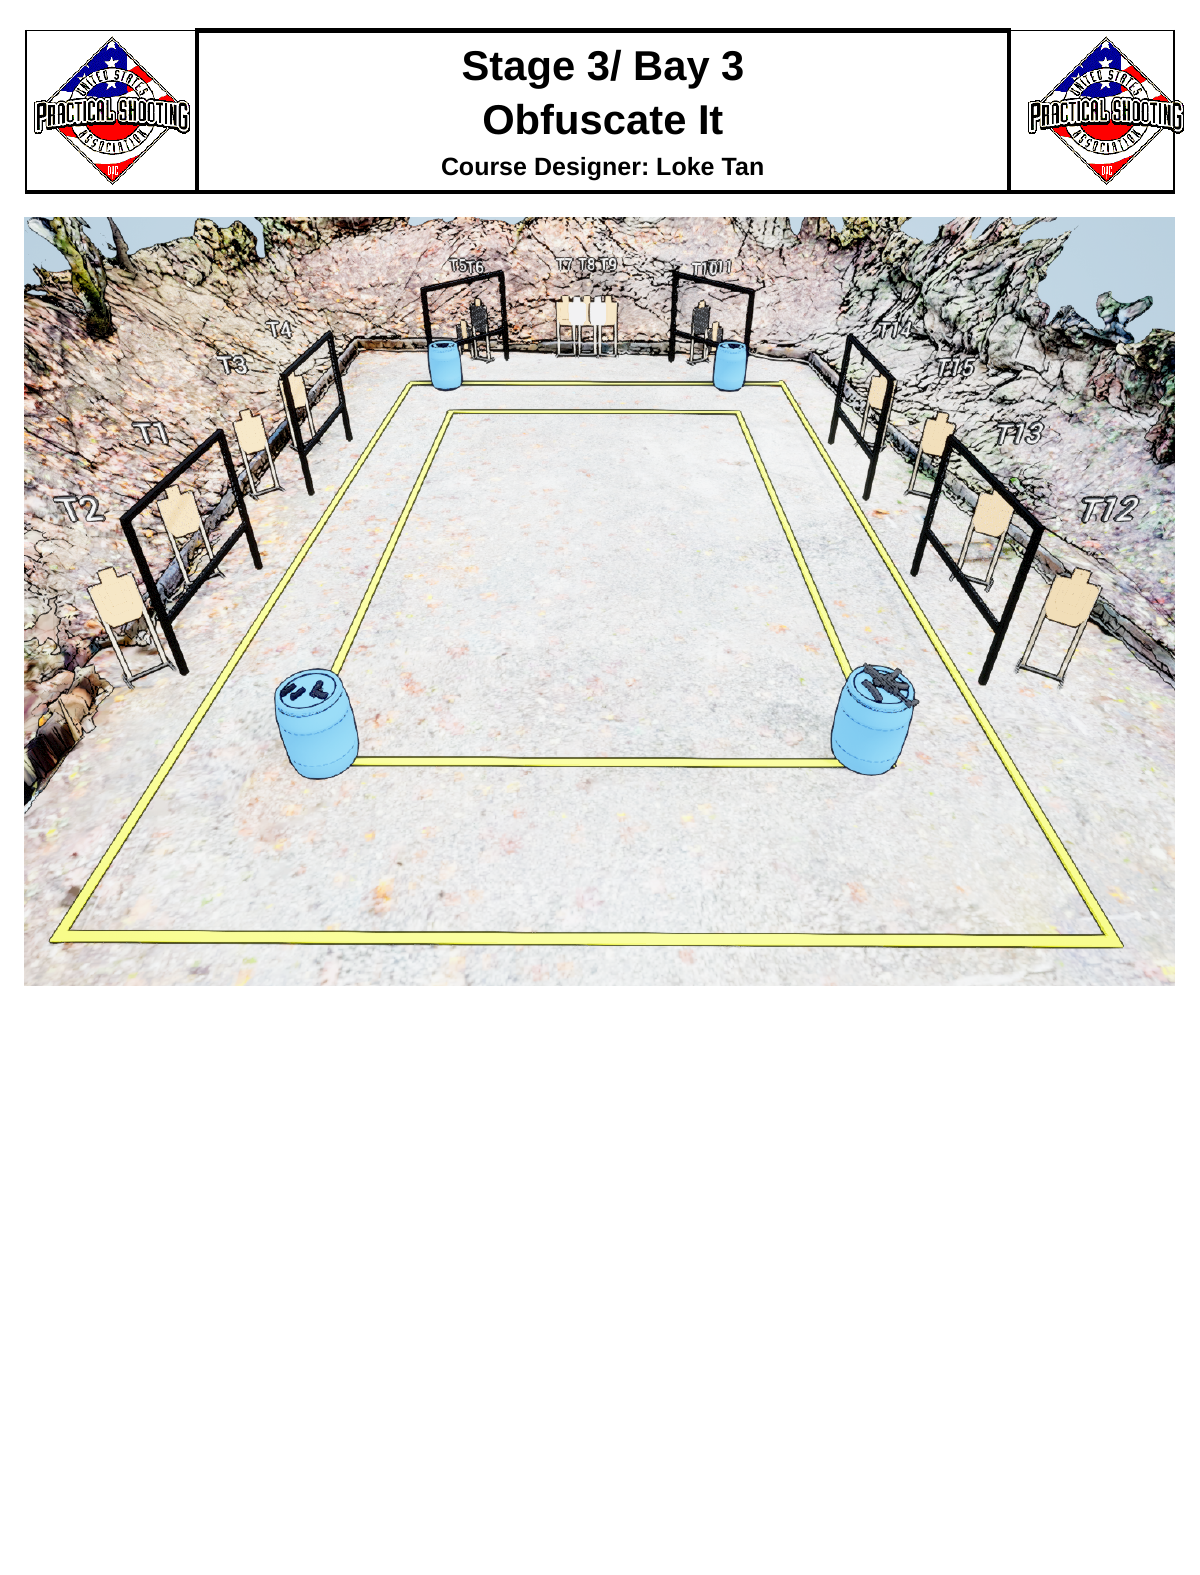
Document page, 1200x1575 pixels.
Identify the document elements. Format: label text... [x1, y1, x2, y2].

picture [1020, 35, 1195, 188]
table_header Stage 3/ Bay 3 Obfuscate It Course Designer: Loke Tan [199, 33, 1007, 190]
picture [25, 35, 200, 188]
picture [24, 217, 1176, 986]
table_header [1011, 31, 1173, 190]
